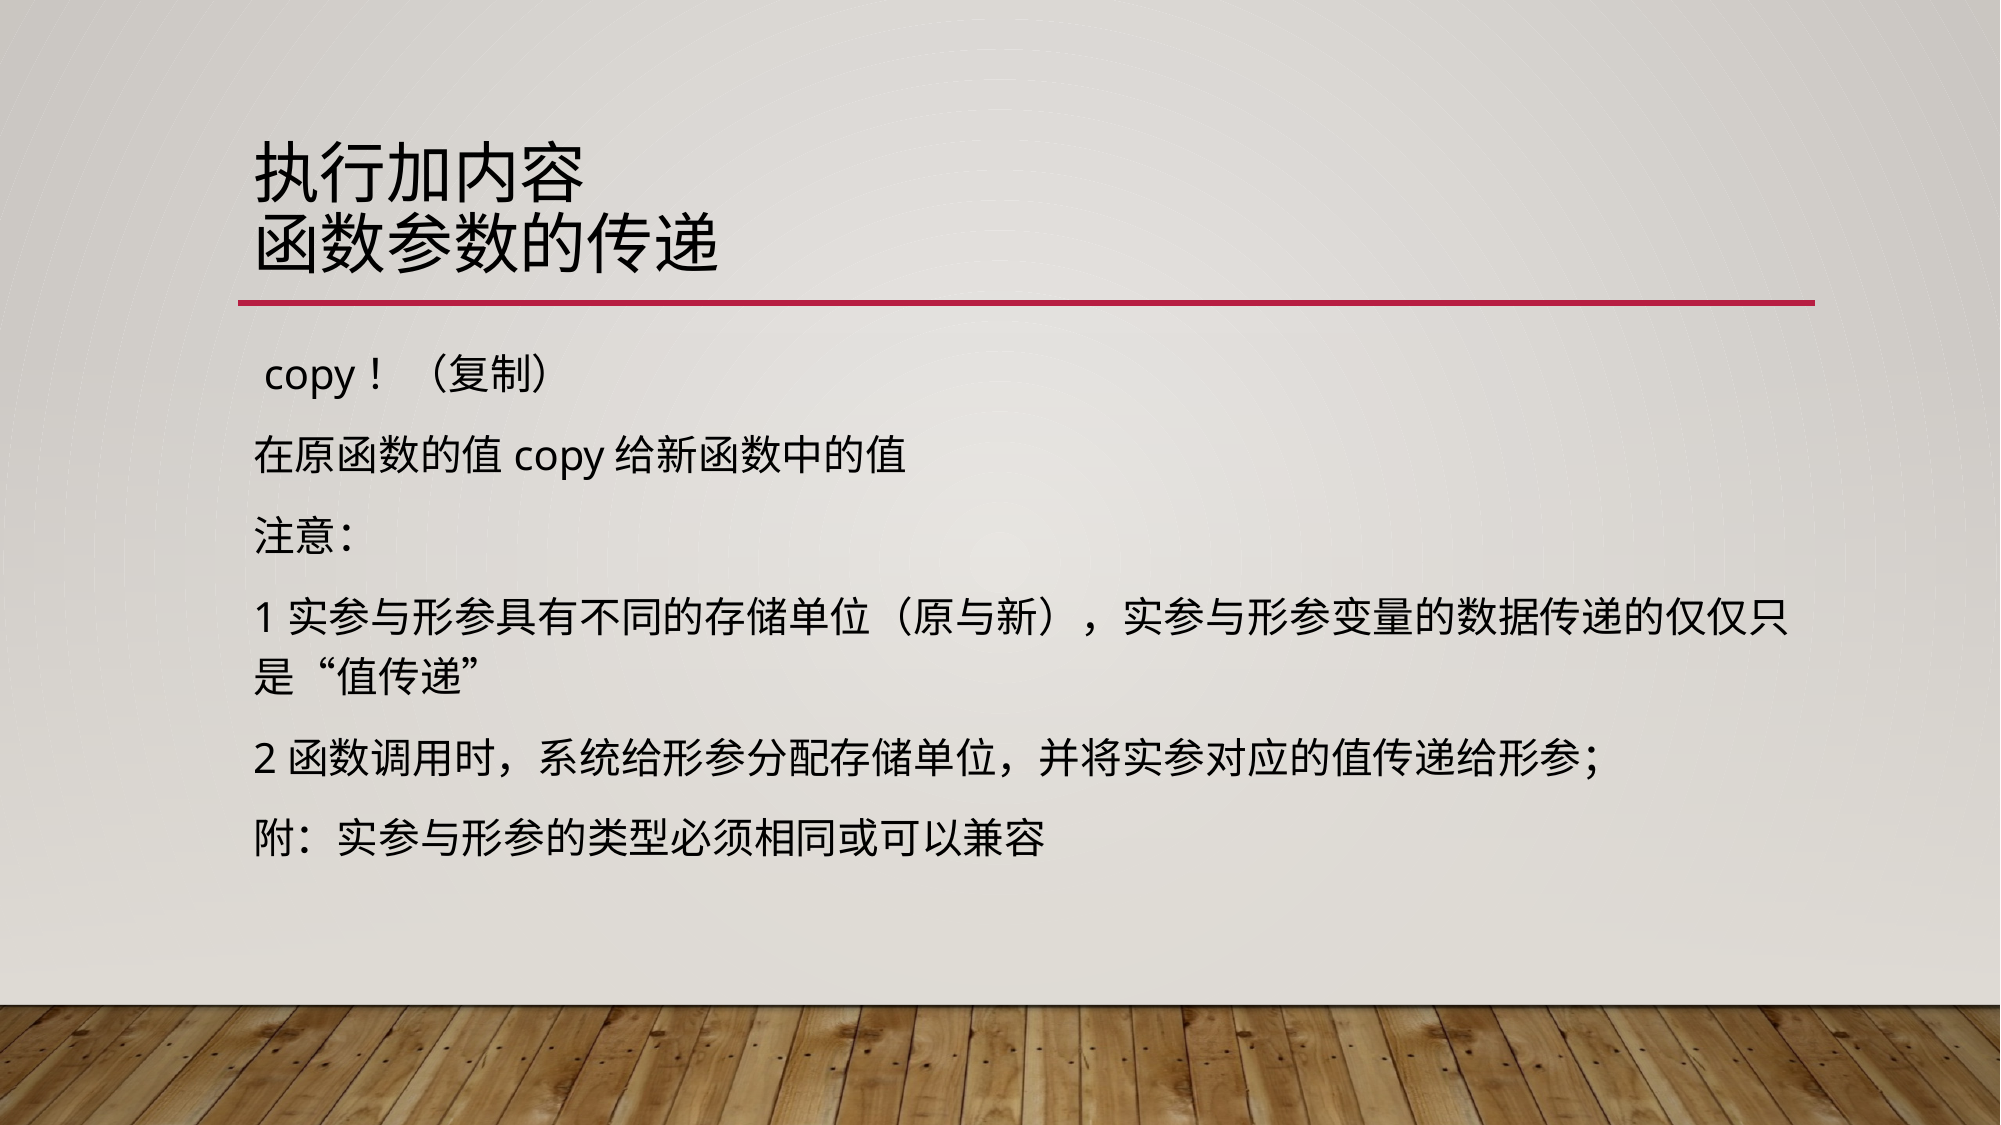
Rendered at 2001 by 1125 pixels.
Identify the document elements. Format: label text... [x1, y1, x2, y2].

title 执行加内容 函数参数的传递 [238, 131, 1814, 305]
picture [0, 1005, 2000, 1125]
list copy！（复制） 在原函数的值copy给新函数中的值 注意： 1实参与形参具有不同的存储单位（原与新），实参与形参变量的数据传递的仅仅只是“值传递” 2函数调用时，系统给形参分配存储单位，并将实参对应的值传递给形参； 附：实参与形参的类型必须相同或可以兼容 [238, 330, 1814, 897]
